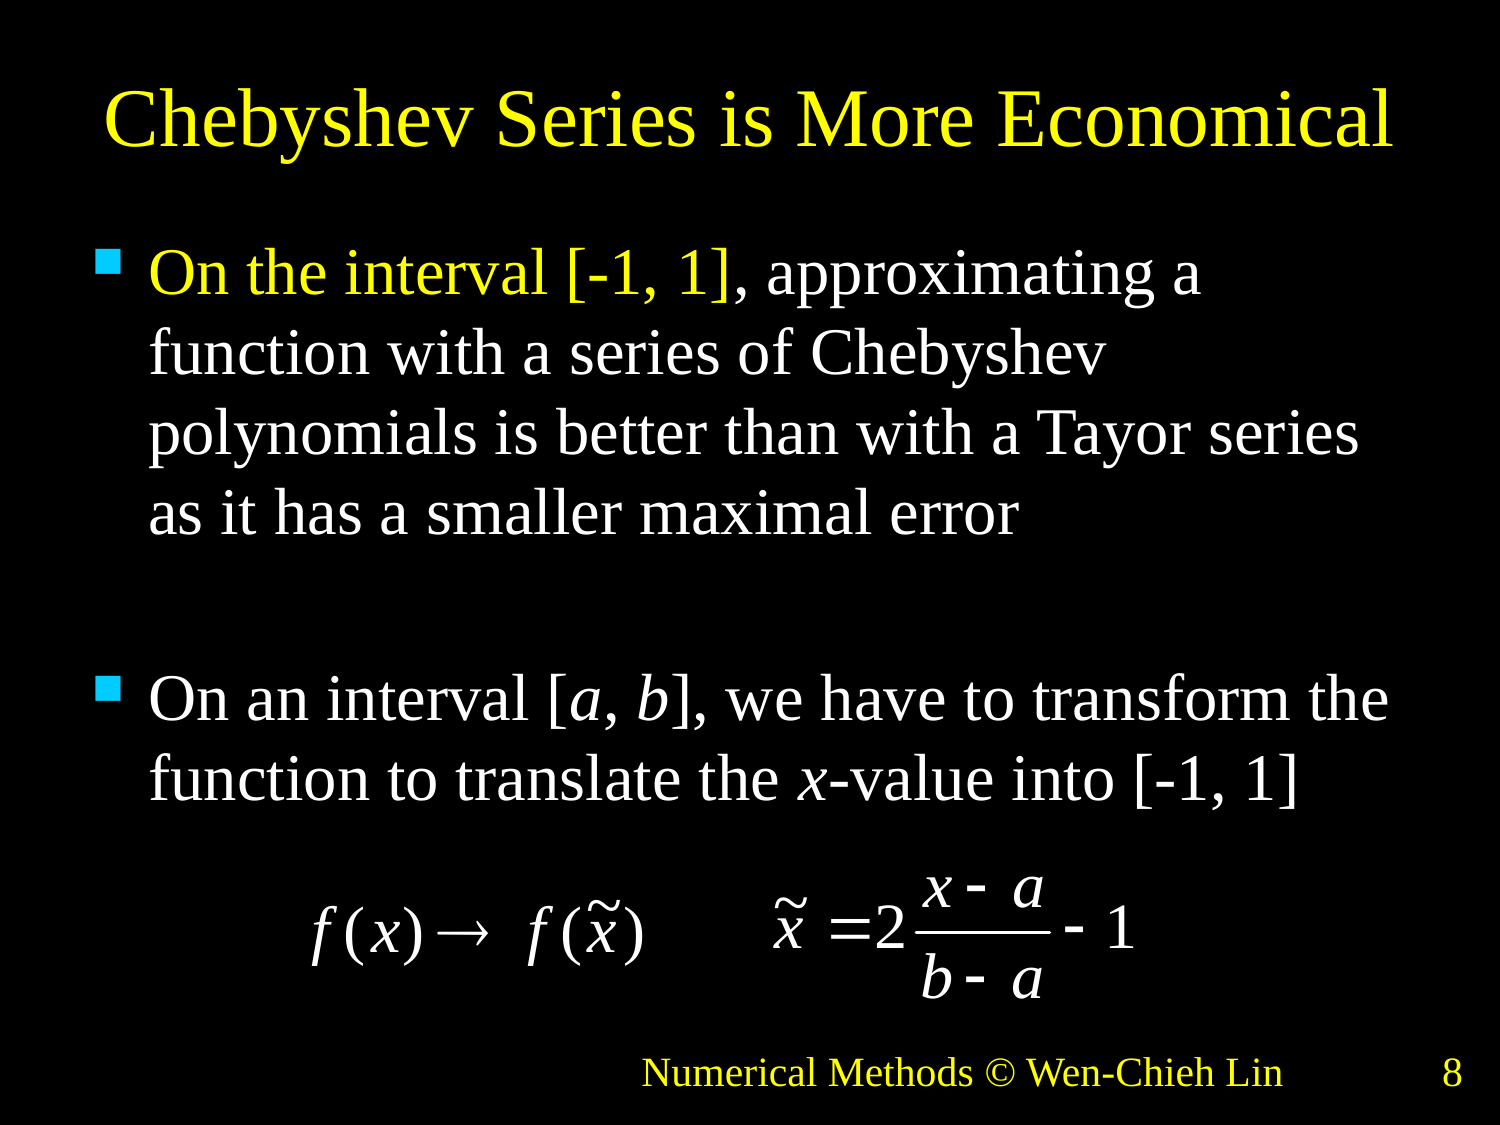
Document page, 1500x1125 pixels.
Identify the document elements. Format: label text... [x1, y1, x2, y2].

slide_number 8 [1128, 1024, 1479, 1103]
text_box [761, 845, 1142, 1011]
list On the interval [-1, 1], approximating a function with a series of Chebyshev polynomials is better than with a Tayor series as it has a smaller maximal error On an interval [a, b], we have to transform the function to translate the x-value into [-1, 1] [76, 220, 1427, 1035]
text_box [288, 891, 654, 978]
footer Numerical Methods © Wen-Chieh Lin [490, 1035, 1128, 1103]
title Chebyshev Series is More Economical [75, 19, 1425, 208]
